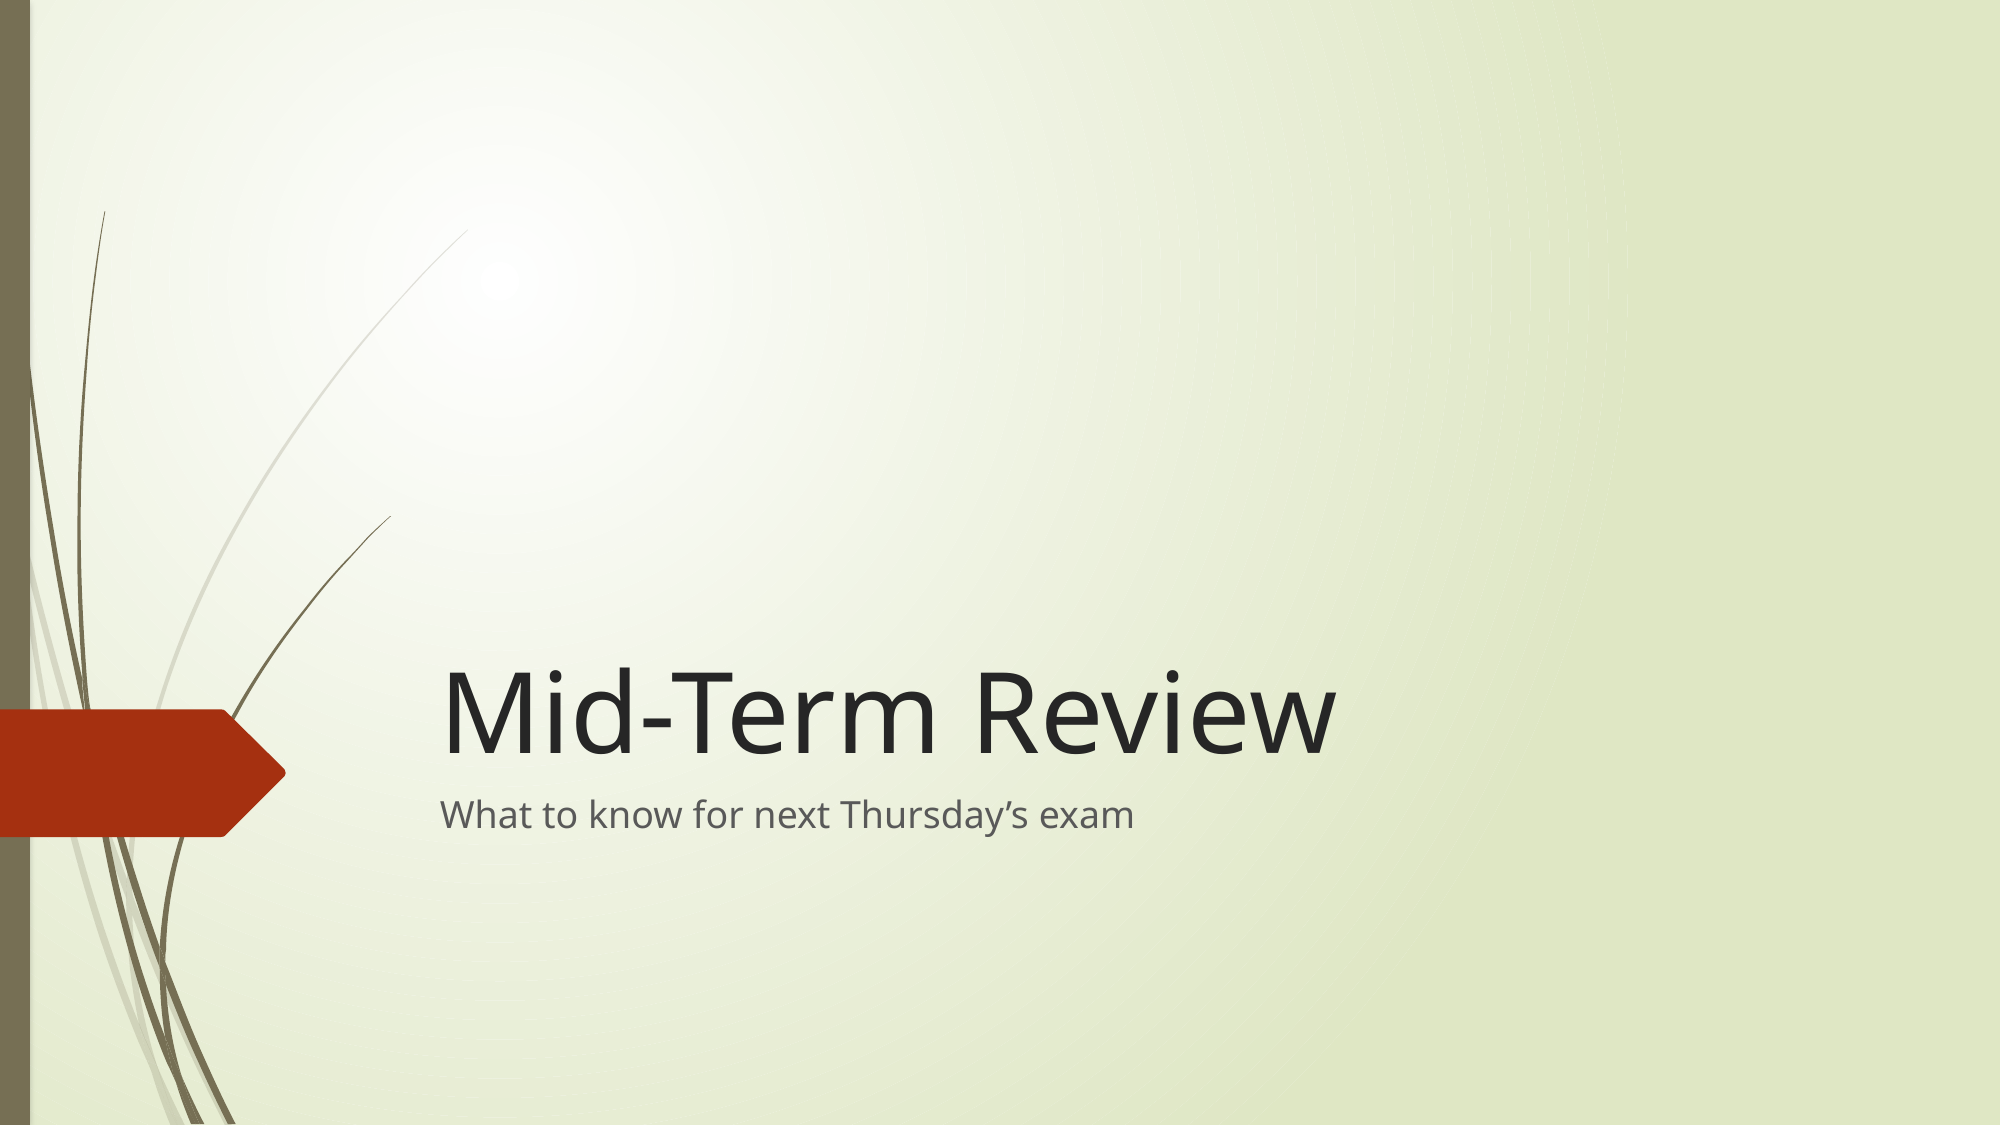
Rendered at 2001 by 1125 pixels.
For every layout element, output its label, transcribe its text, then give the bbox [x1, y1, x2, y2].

subtitle What to know for next Thursday’s exam [424, 783, 1888, 969]
title Mid-Term Review [424, 412, 1888, 783]
